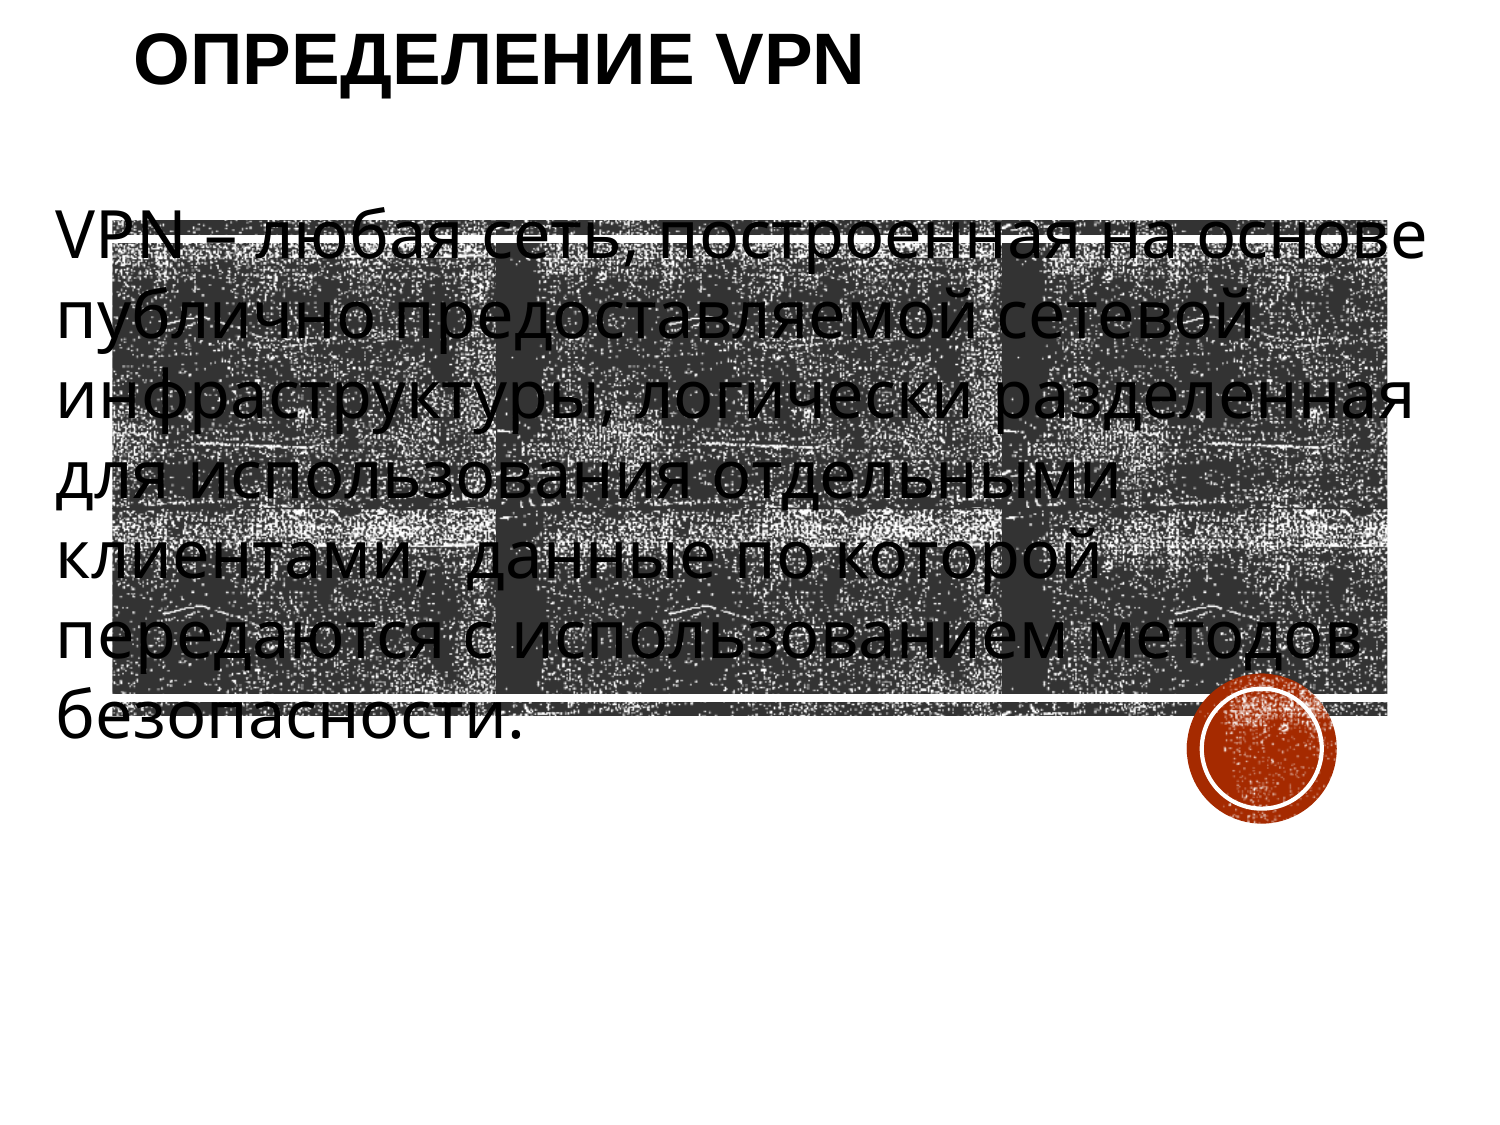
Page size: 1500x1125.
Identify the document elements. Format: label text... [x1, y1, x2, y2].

text_box VPN – любая сеть, построенная на основе публично предоставляемой сетевой инфраструктуры, логически разделенная для использования отдельными клиентами, данные по которой передаются с использованием методов безопасности. [41, 184, 1459, 759]
title Определение VPN [118, 0, 1394, 129]
